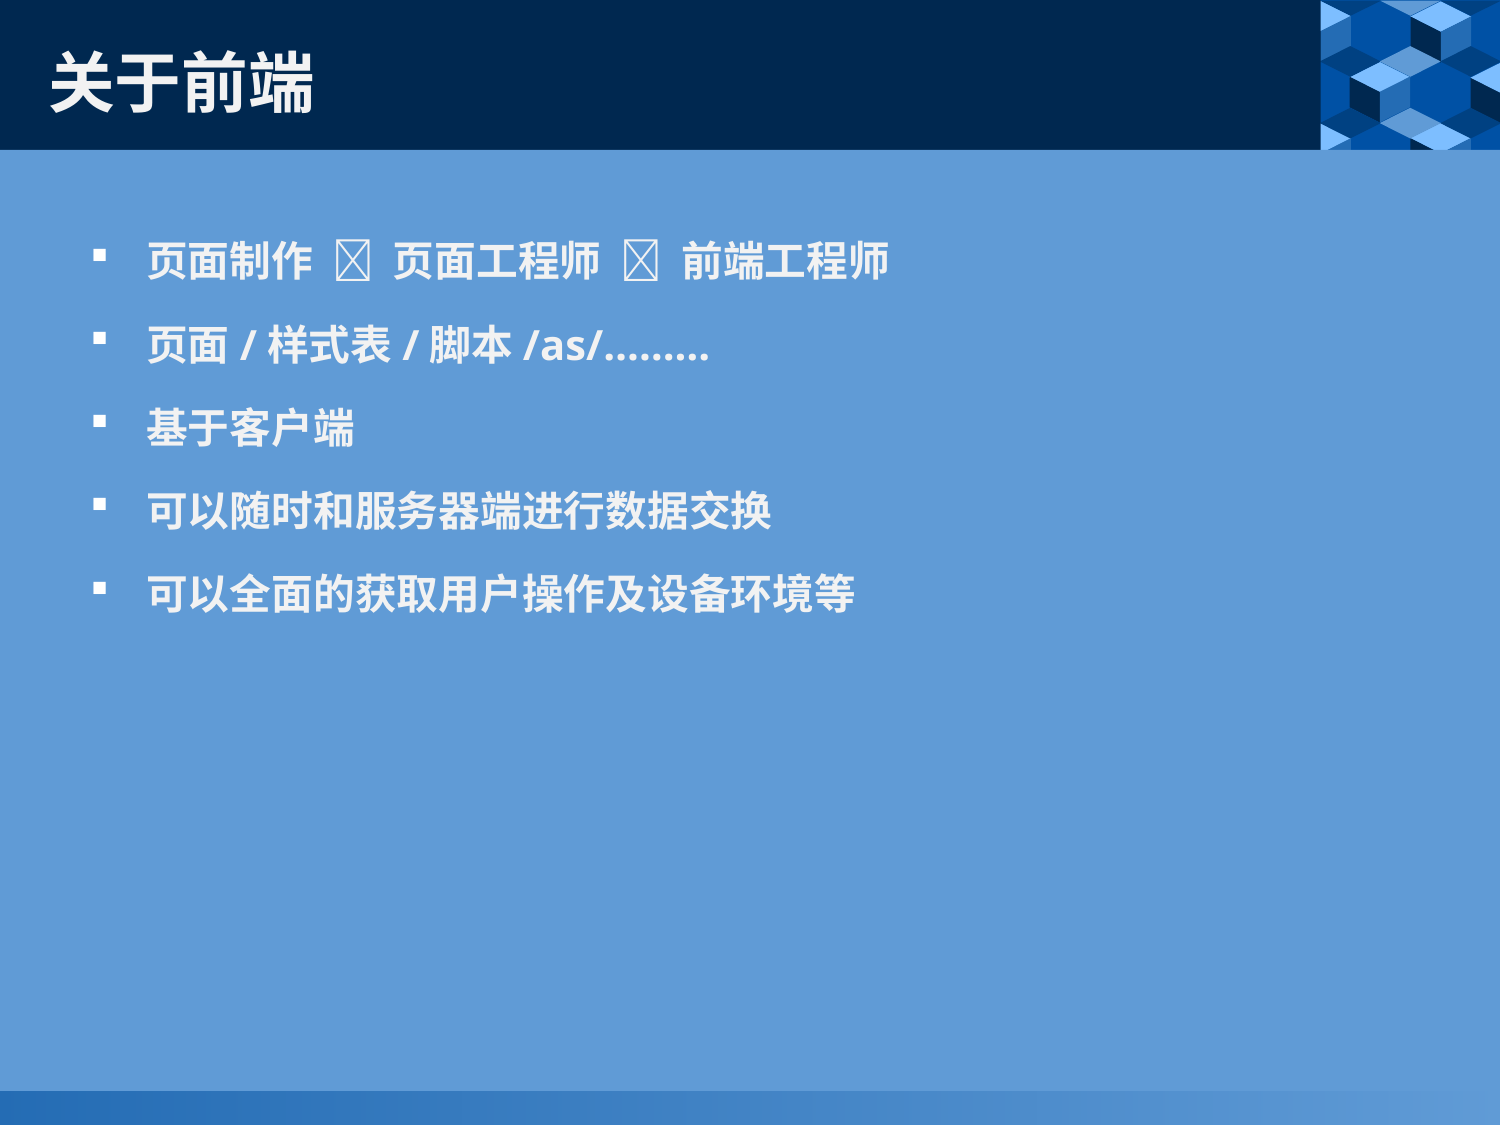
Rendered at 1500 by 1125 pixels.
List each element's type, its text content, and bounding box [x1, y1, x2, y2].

footer [0, 1091, 1500, 1125]
title 关于前端 [33, 31, 1148, 132]
list 页面制作  页面工程师  前端工程师 页面/样式表/脚本/as/……… 基于客户端 可以随时和服务器端进行数据交换 可以全面的获取用户操作及设备环境等 [75, 202, 1425, 1015]
